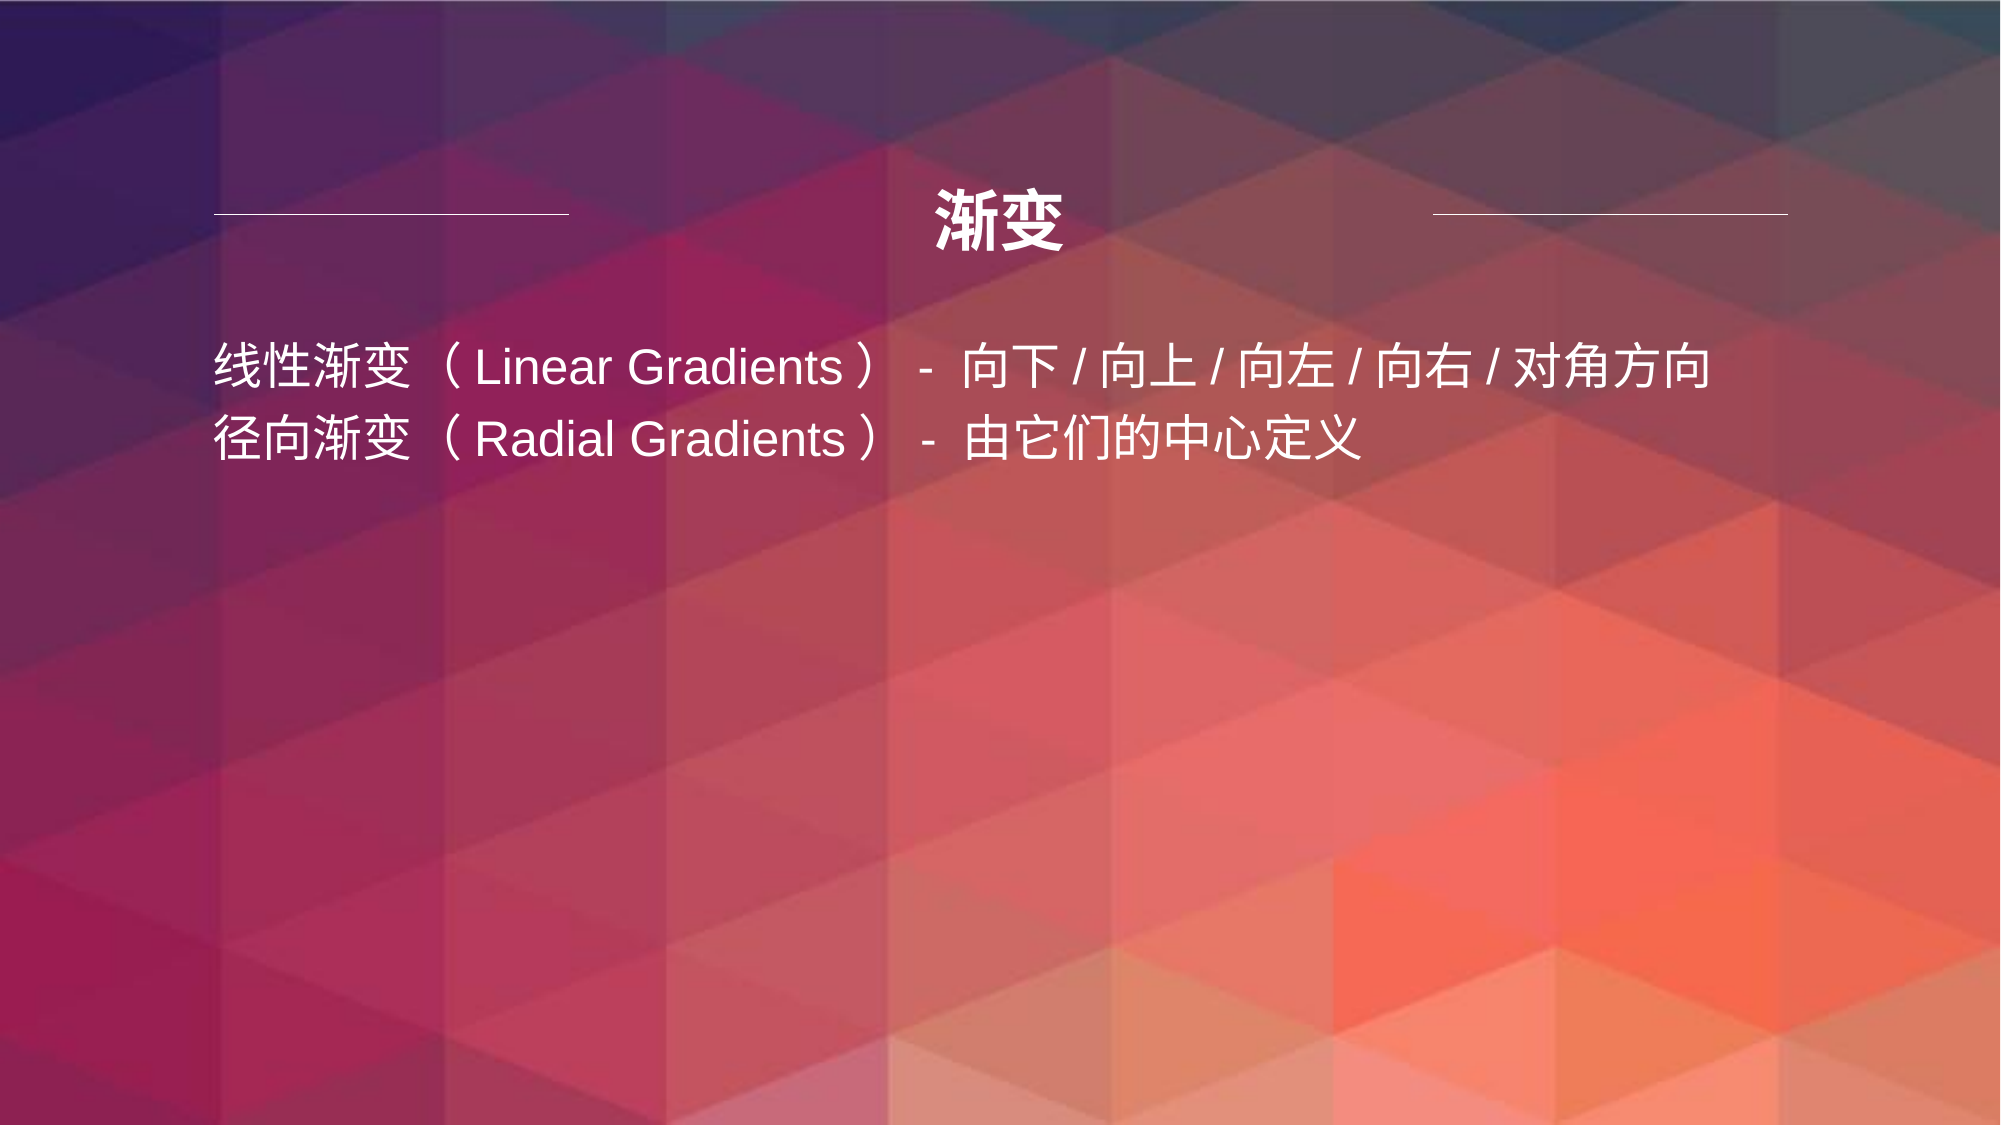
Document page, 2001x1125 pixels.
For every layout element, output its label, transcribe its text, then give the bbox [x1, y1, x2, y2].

picture [0, 0, 2001, 1125]
list 线性渐变（Linear Gradients）- 向下/向上/向左/向右/对角方向 径向渐变（Radial Gradients）- 由它们的中心定义 [197, 315, 1803, 688]
title 渐变 [578, 149, 1422, 306]
